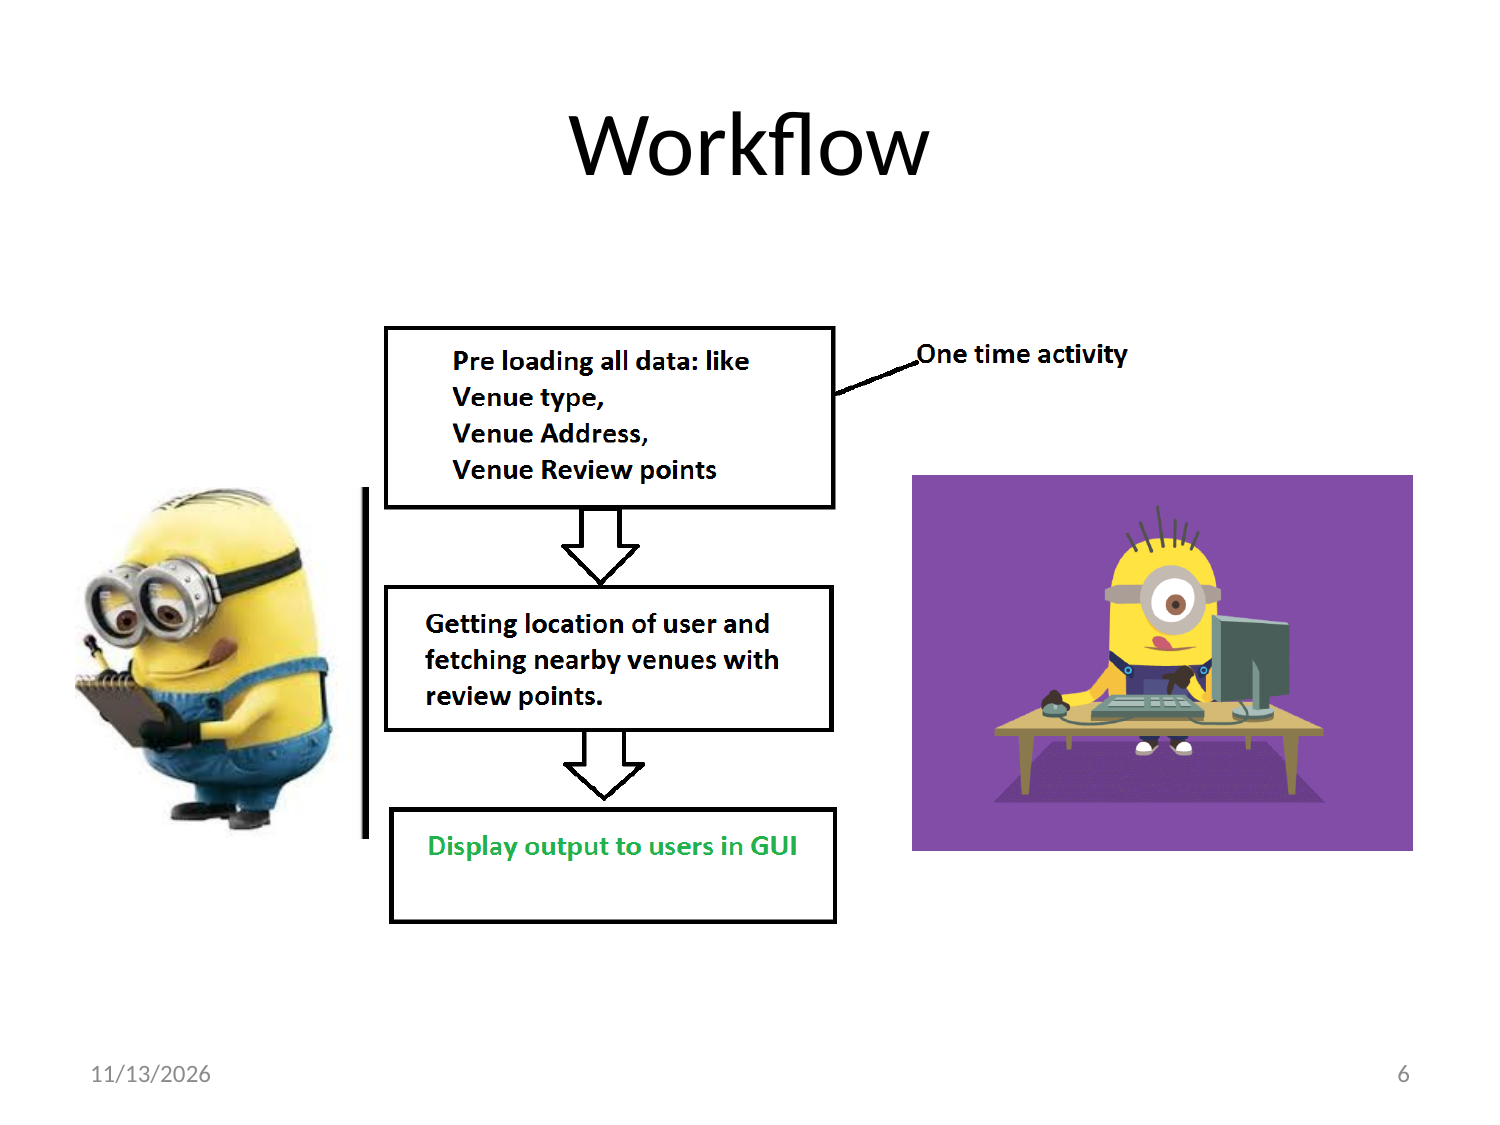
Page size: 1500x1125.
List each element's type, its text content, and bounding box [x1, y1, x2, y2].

title Workflow [75, 45, 1425, 233]
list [338, 262, 1162, 1006]
picture [912, 475, 1413, 851]
picture [74, 487, 369, 840]
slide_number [75, 1042, 425, 1103]
slide_number 6 [1074, 1042, 1425, 1103]
